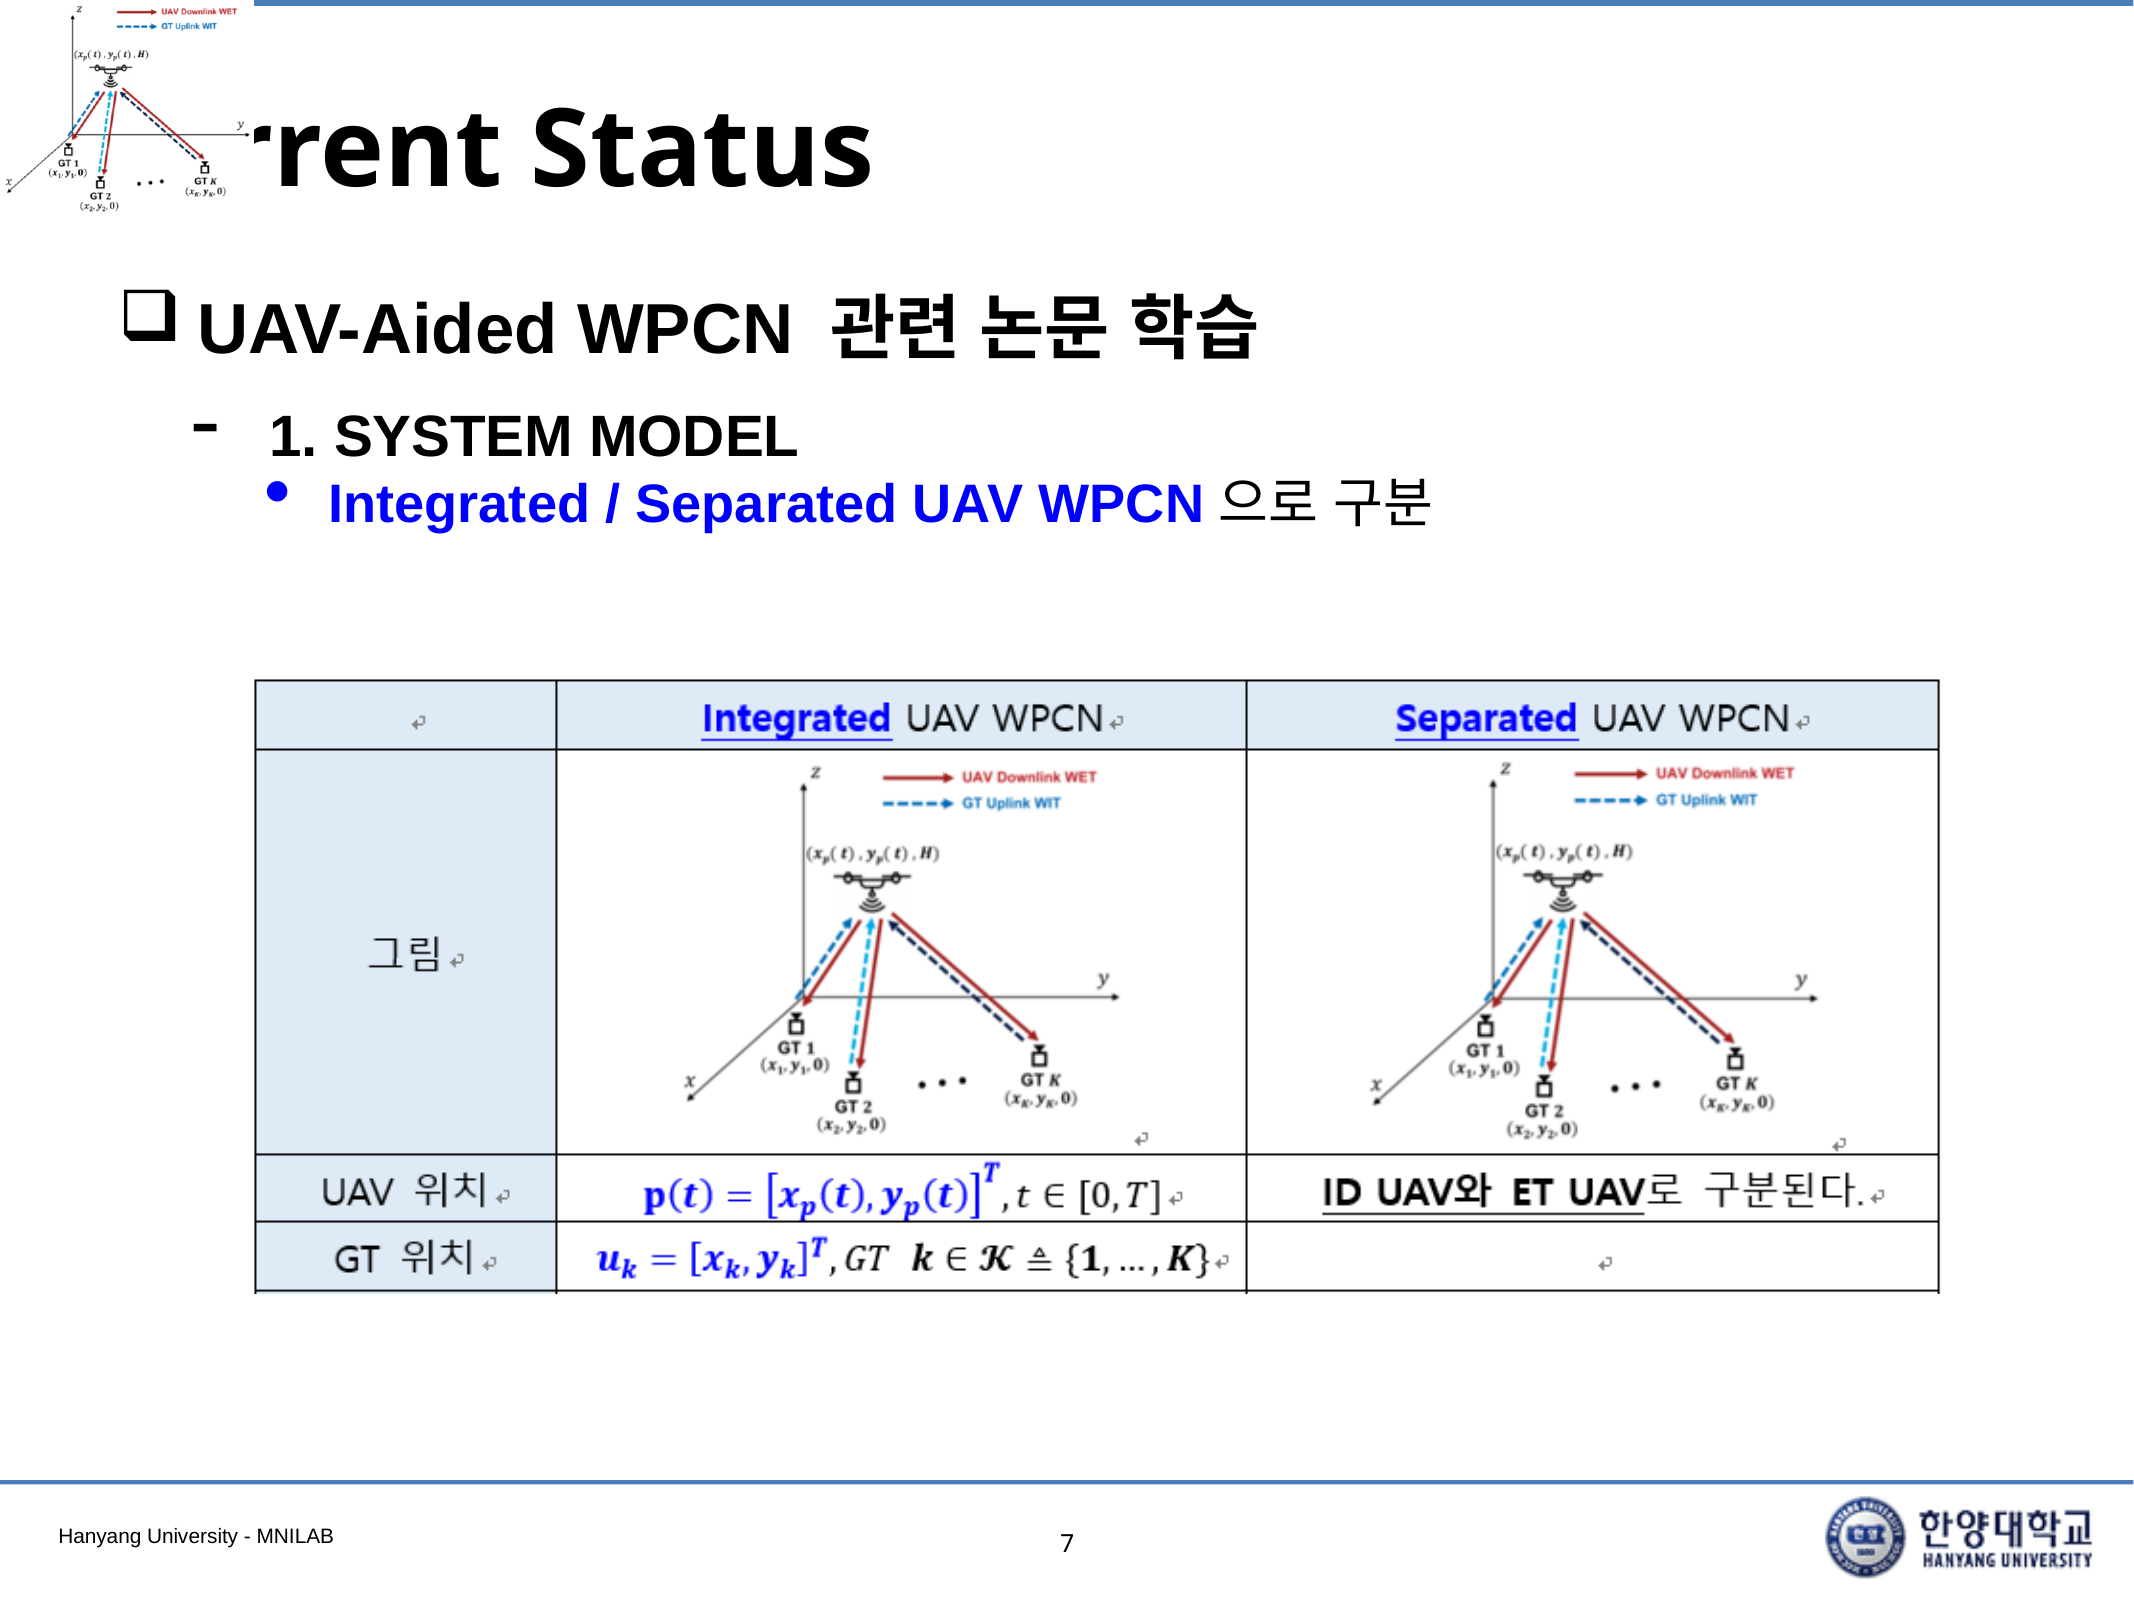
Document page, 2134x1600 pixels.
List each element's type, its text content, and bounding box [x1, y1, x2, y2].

picture [0, 0, 254, 218]
picture [1797, 1495, 2128, 1581]
picture [252, 678, 1942, 1294]
title Current Status [75, 41, 2058, 245]
list UAV-Aided WPCN 관련 논문 학습 1. SYSTEM MODEL Integrated / Separated UAV WPCN으로 구분 [109, 256, 2003, 614]
slide_number 7 [1037, 1518, 1098, 1567]
